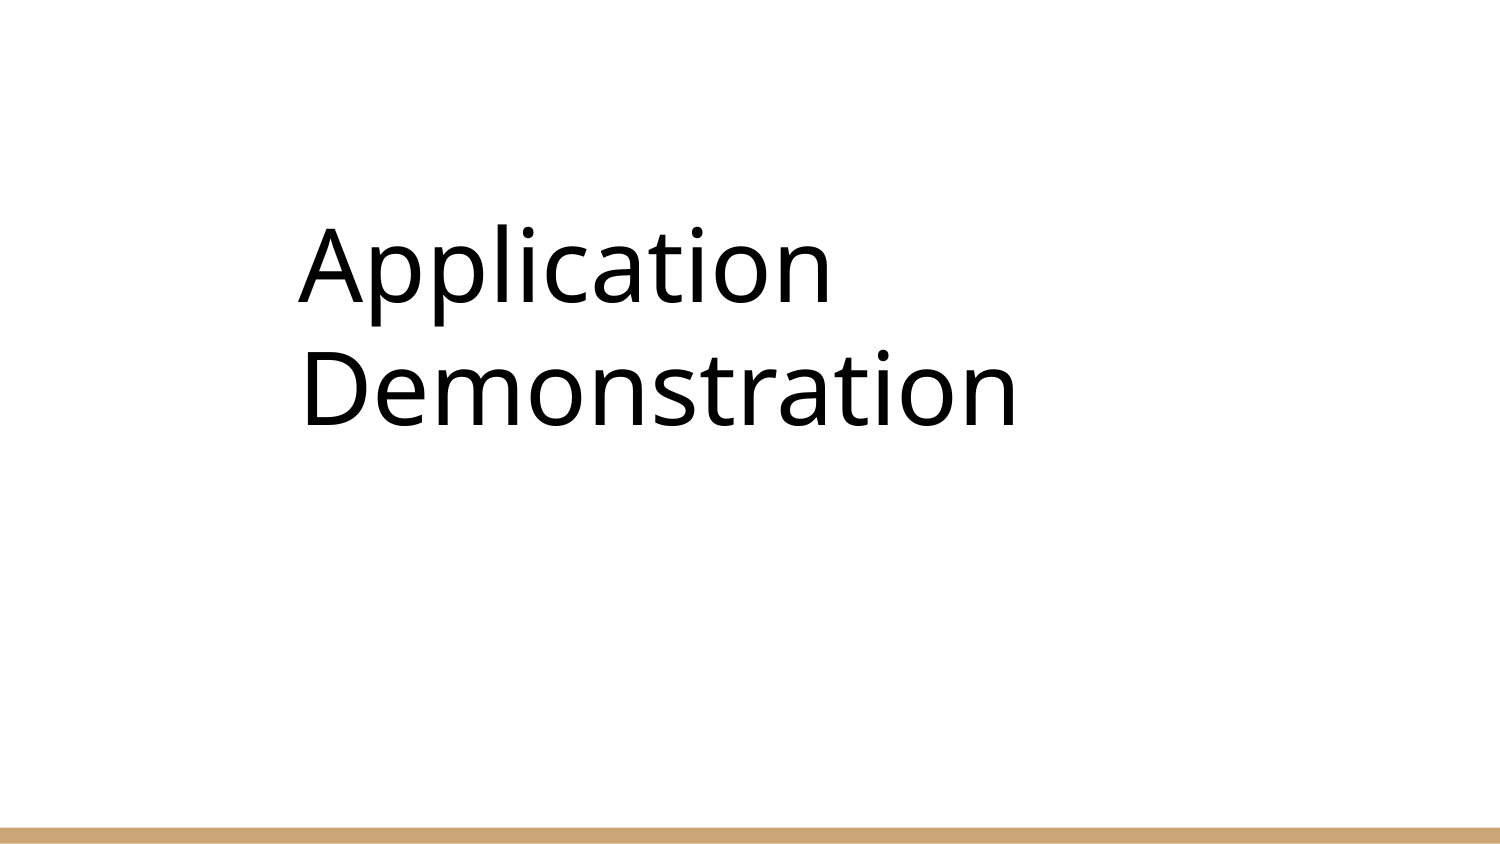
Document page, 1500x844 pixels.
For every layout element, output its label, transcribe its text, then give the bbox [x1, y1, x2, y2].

title Application Demonstration [283, 309, 1160, 461]
